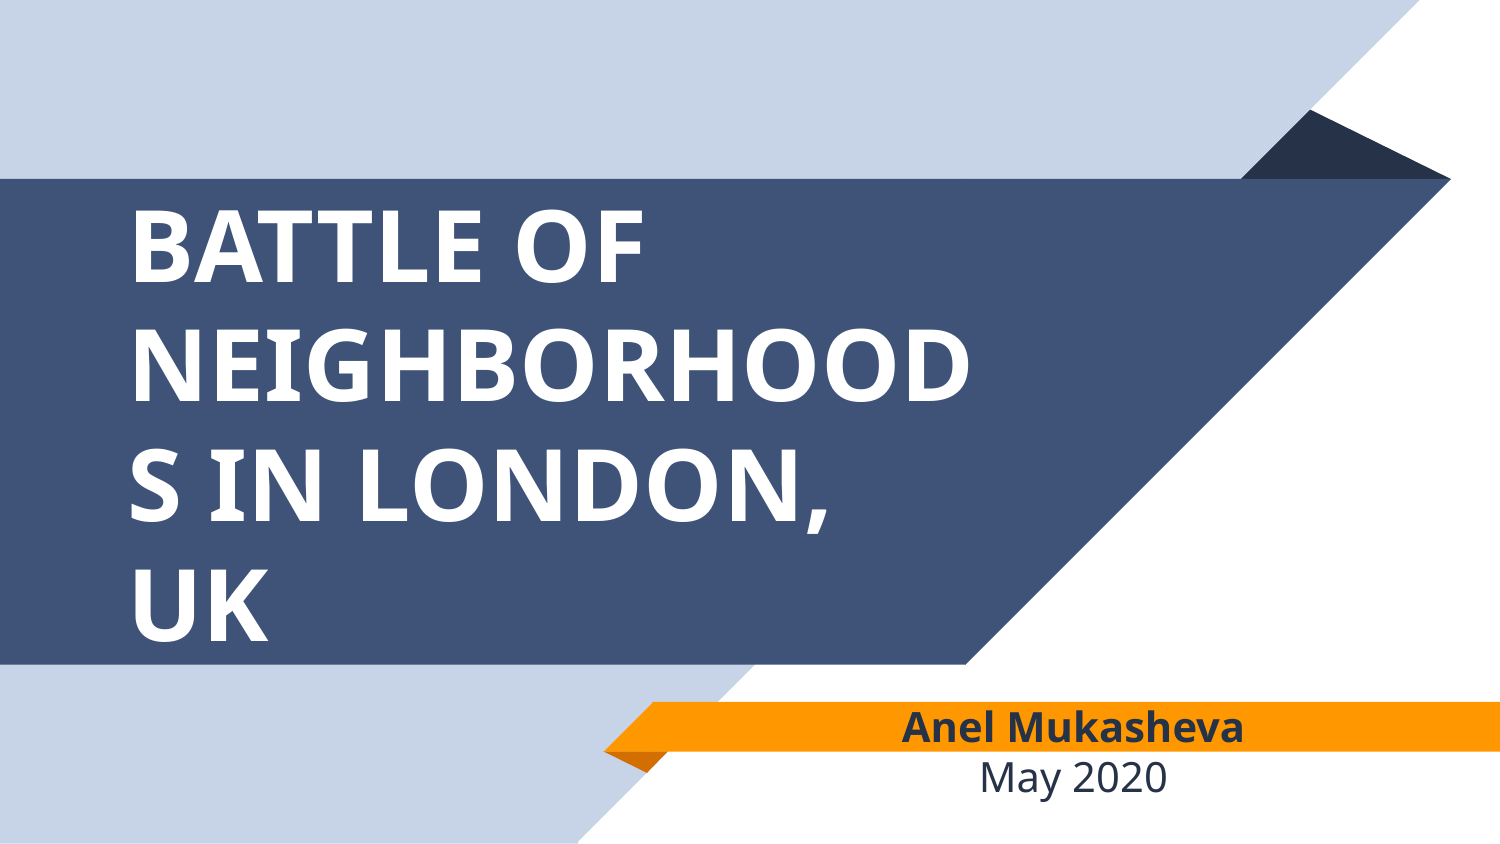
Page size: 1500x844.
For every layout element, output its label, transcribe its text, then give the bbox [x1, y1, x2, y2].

title BATTLE OF NEIGHBORHOODS IN LONDON, UK [112, 178, 994, 665]
text_box Anel Mukasheva May 2020 [633, 680, 1500, 822]
